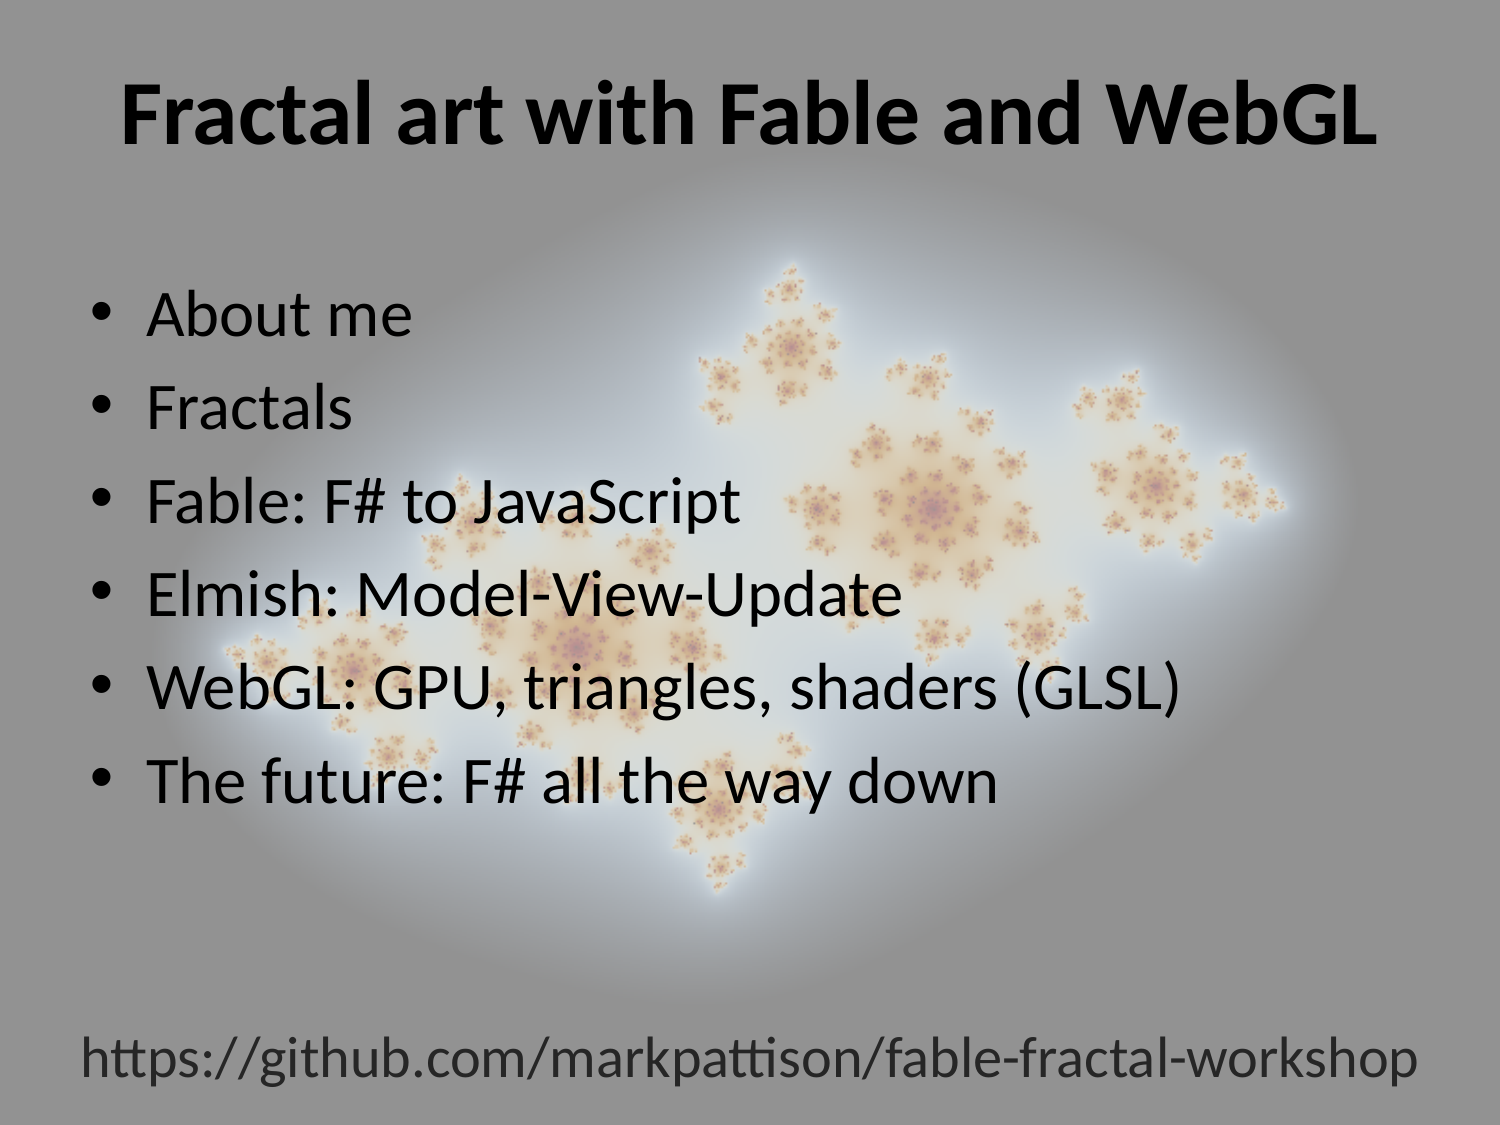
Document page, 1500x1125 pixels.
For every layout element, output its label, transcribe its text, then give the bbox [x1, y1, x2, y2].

list About me Fractals Fable: F# to JavaScript Elmish: Model-View-Update WebGL: GPU, triangles, shaders (GLSL) The future: F# all the way down [75, 262, 1425, 1005]
title Fractal art with Fable and WebGL [75, 45, 1425, 233]
